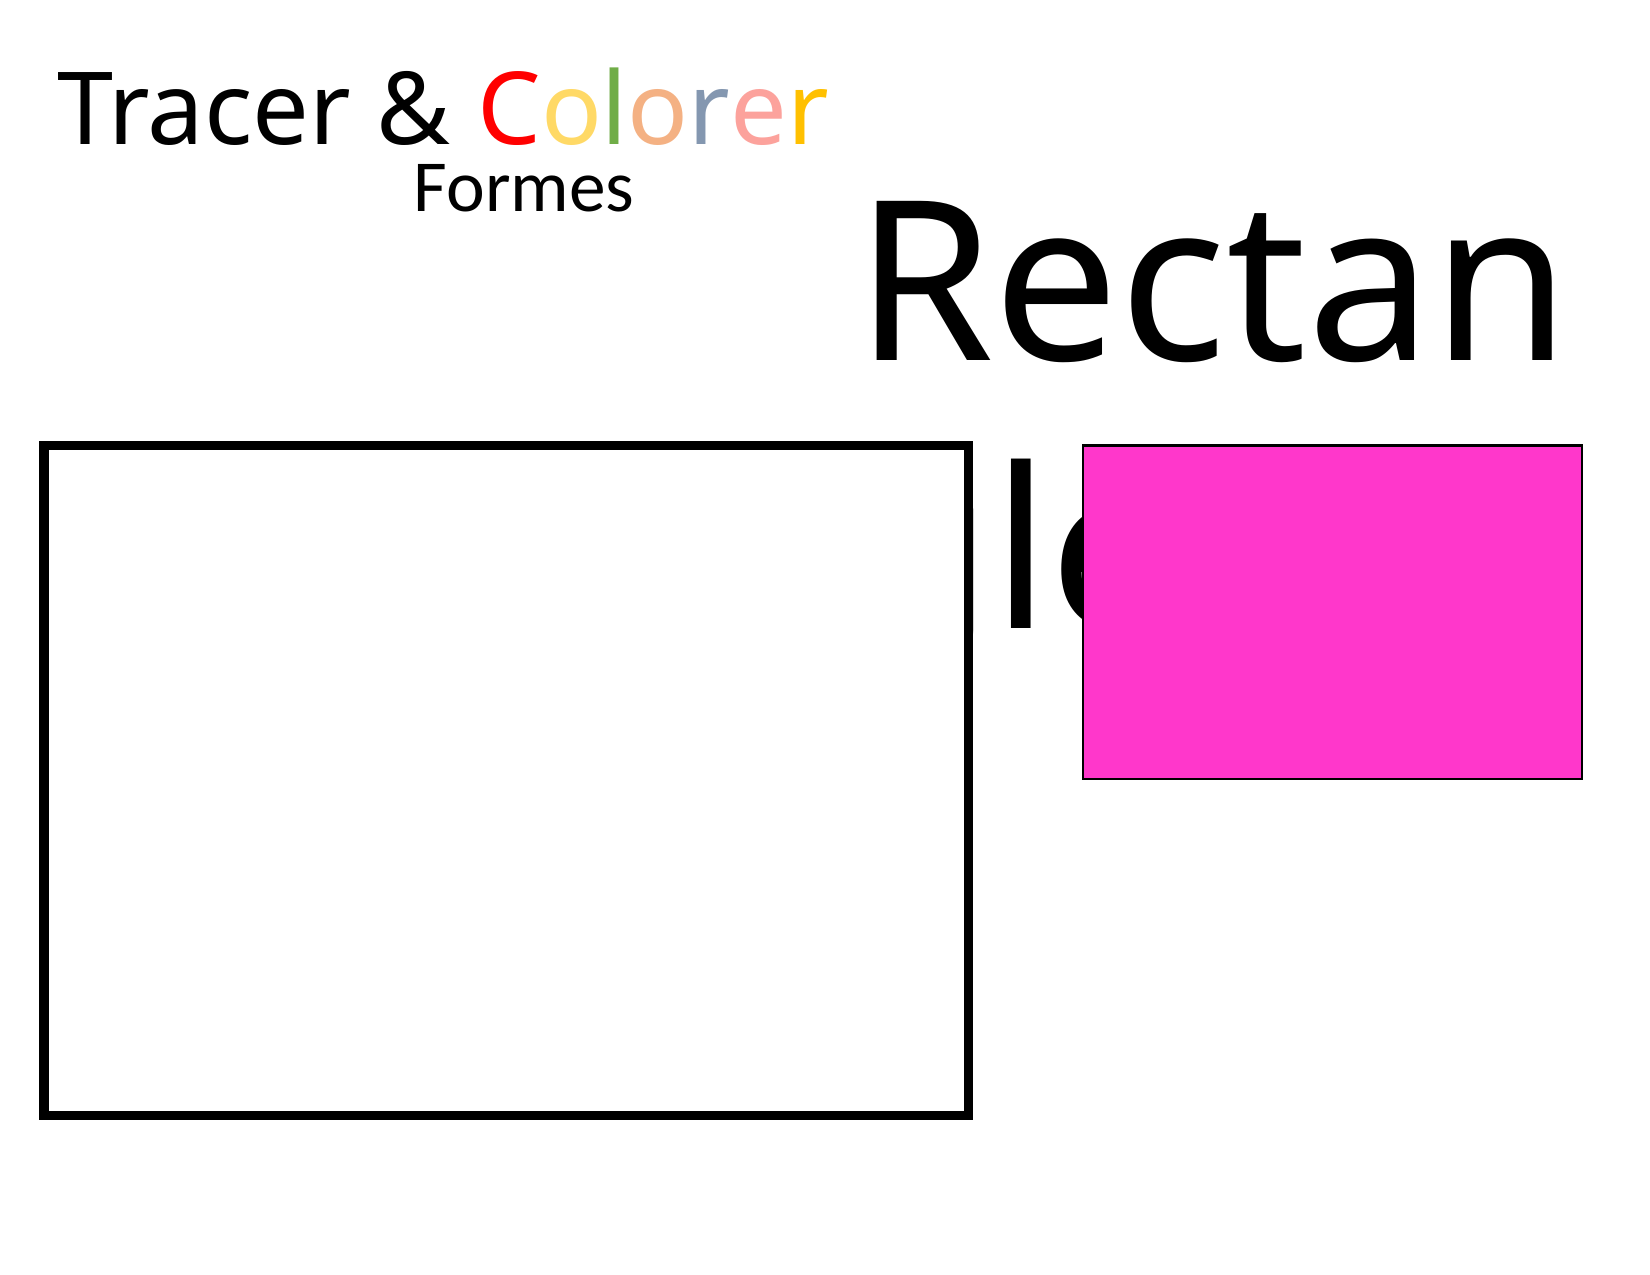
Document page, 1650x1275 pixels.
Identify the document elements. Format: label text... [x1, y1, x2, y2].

text_box Formes [140, 173, 909, 234]
text_box Rectangle [840, 130, 1650, 681]
text_box [43, 444, 970, 1116]
text_box [1082, 444, 1583, 780]
text_box Tracer & Colorer [42, 36, 1007, 173]
